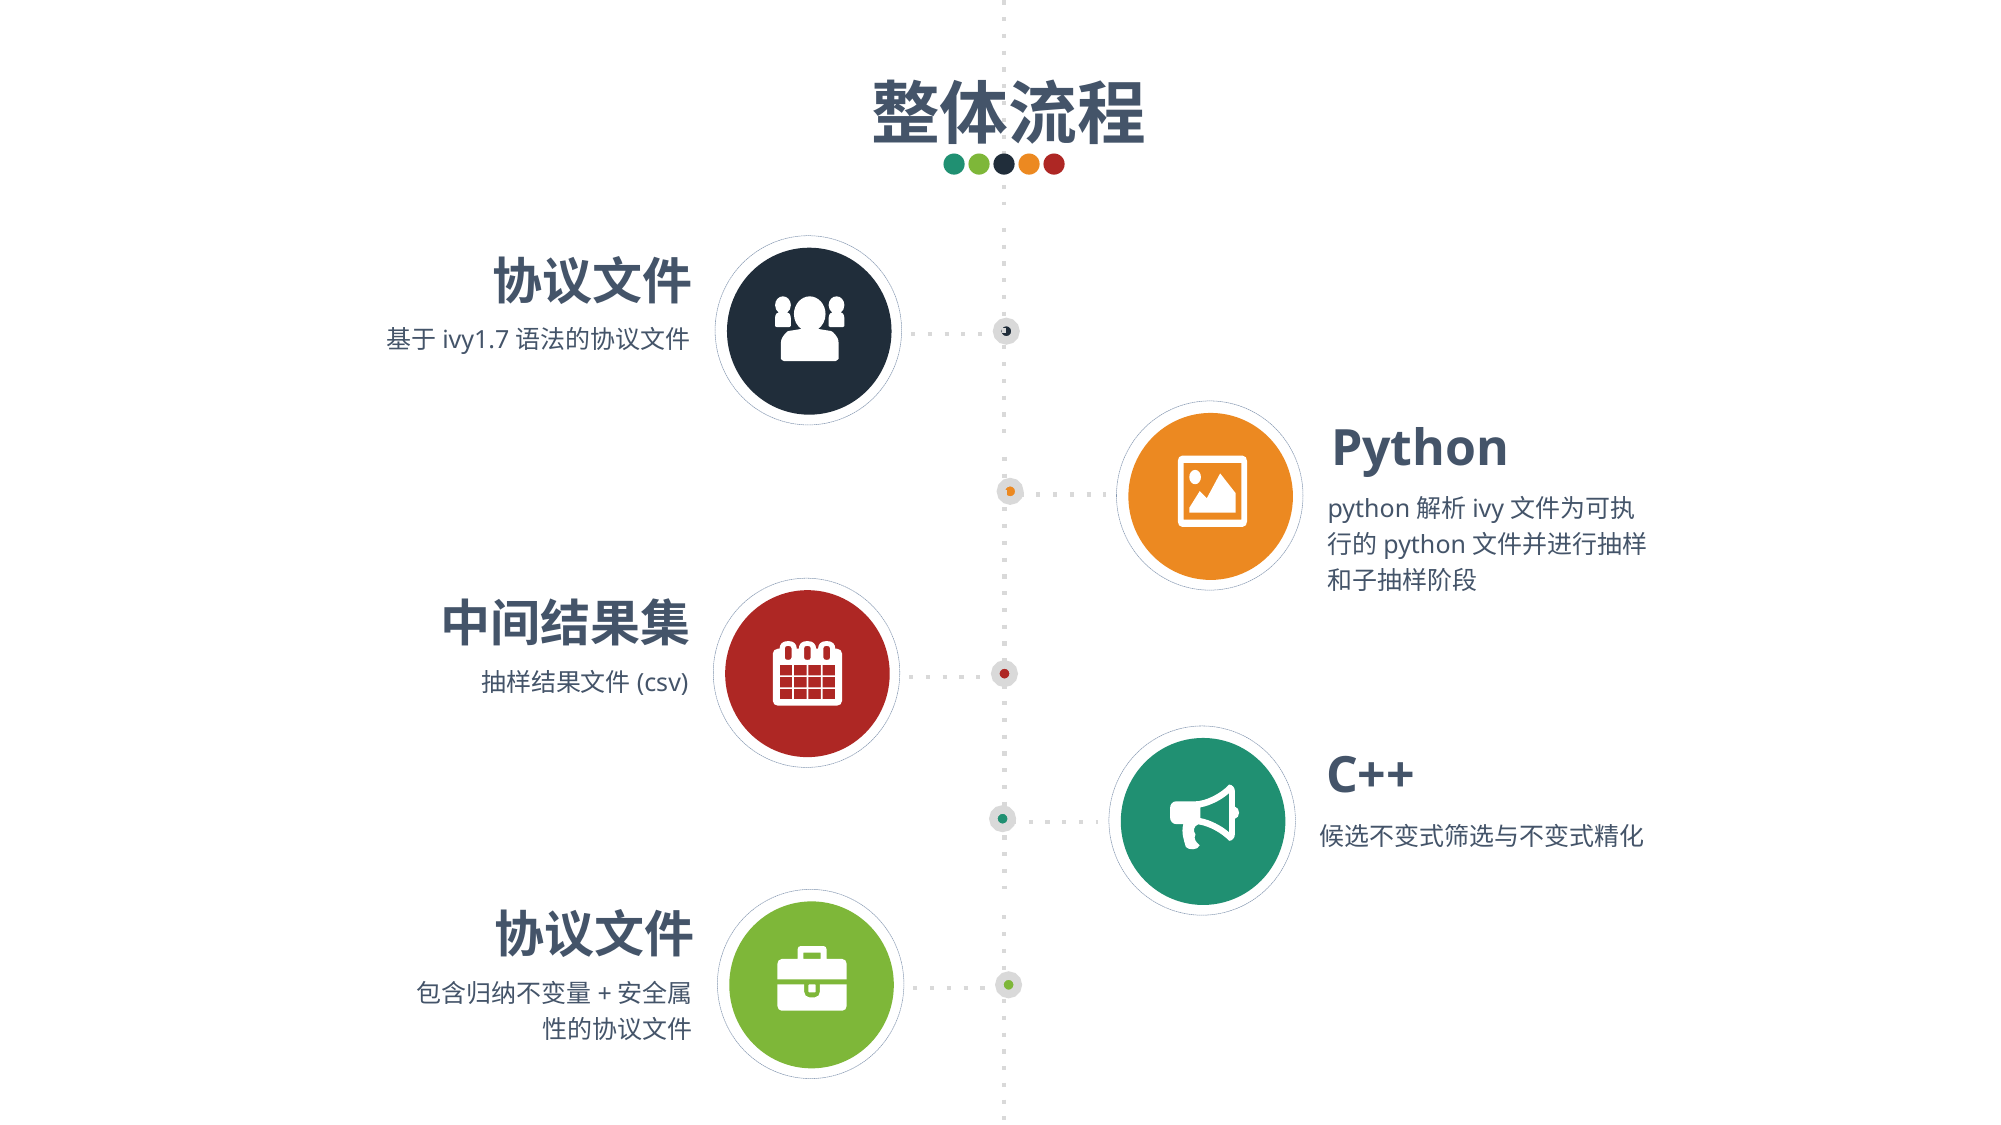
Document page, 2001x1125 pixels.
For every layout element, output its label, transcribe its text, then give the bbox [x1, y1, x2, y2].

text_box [943, 153, 1065, 175]
text_box 抽样结果文件(csv) [345, 652, 704, 704]
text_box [715, 235, 902, 425]
text_box 中间结果集 [425, 584, 706, 660]
text_box Python [1315, 407, 1525, 479]
text_box 候选不变式筛选与不变式精化 [1304, 806, 1664, 858]
text_box [1005, 320, 1017, 342]
text_box [995, 321, 1003, 341]
text_box [1005, 480, 1021, 502]
text_box [992, 808, 1004, 830]
text_box 整体流程 [871, 70, 1003, 153]
text_box 基于ivy1.7语法的协议文件 [347, 310, 706, 362]
text_box 包含归纳不变量+安全属性的协议文件 [399, 963, 708, 1051]
text_box [1005, 974, 1019, 996]
text_box 协议文件 [476, 241, 708, 317]
text_box C++ [1311, 735, 1431, 806]
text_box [1108, 725, 1296, 916]
text_box [999, 483, 1004, 500]
text_box 整体流程 [1005, 70, 1147, 153]
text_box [1116, 400, 1303, 591]
text_box 协议文件 [479, 895, 710, 971]
text_box [1005, 808, 1013, 829]
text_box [717, 889, 904, 1079]
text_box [713, 578, 900, 768]
text_box [998, 976, 1003, 994]
text_box [994, 663, 1015, 684]
text_box python解析ivy文件为可执行的python文件并进行抽样和子抽样阶段 [1312, 479, 1671, 603]
